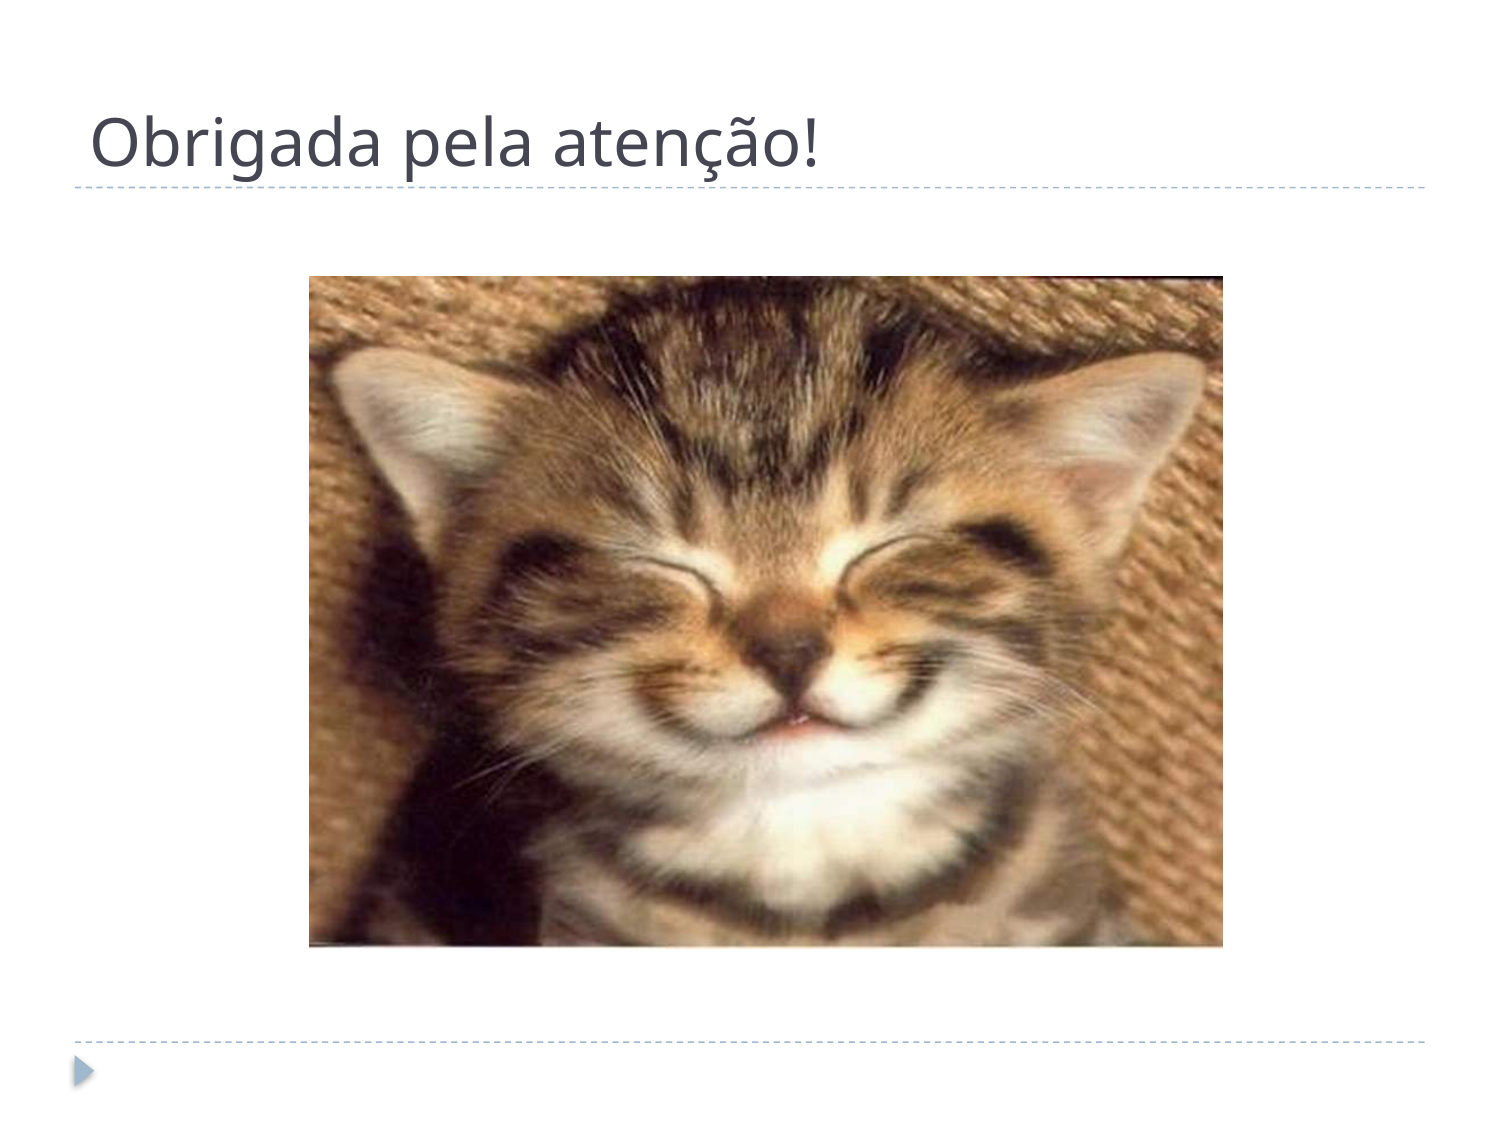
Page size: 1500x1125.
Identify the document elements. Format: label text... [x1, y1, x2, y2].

title Obrigada pela atenção! [75, 37, 1425, 188]
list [309, 276, 1224, 950]
